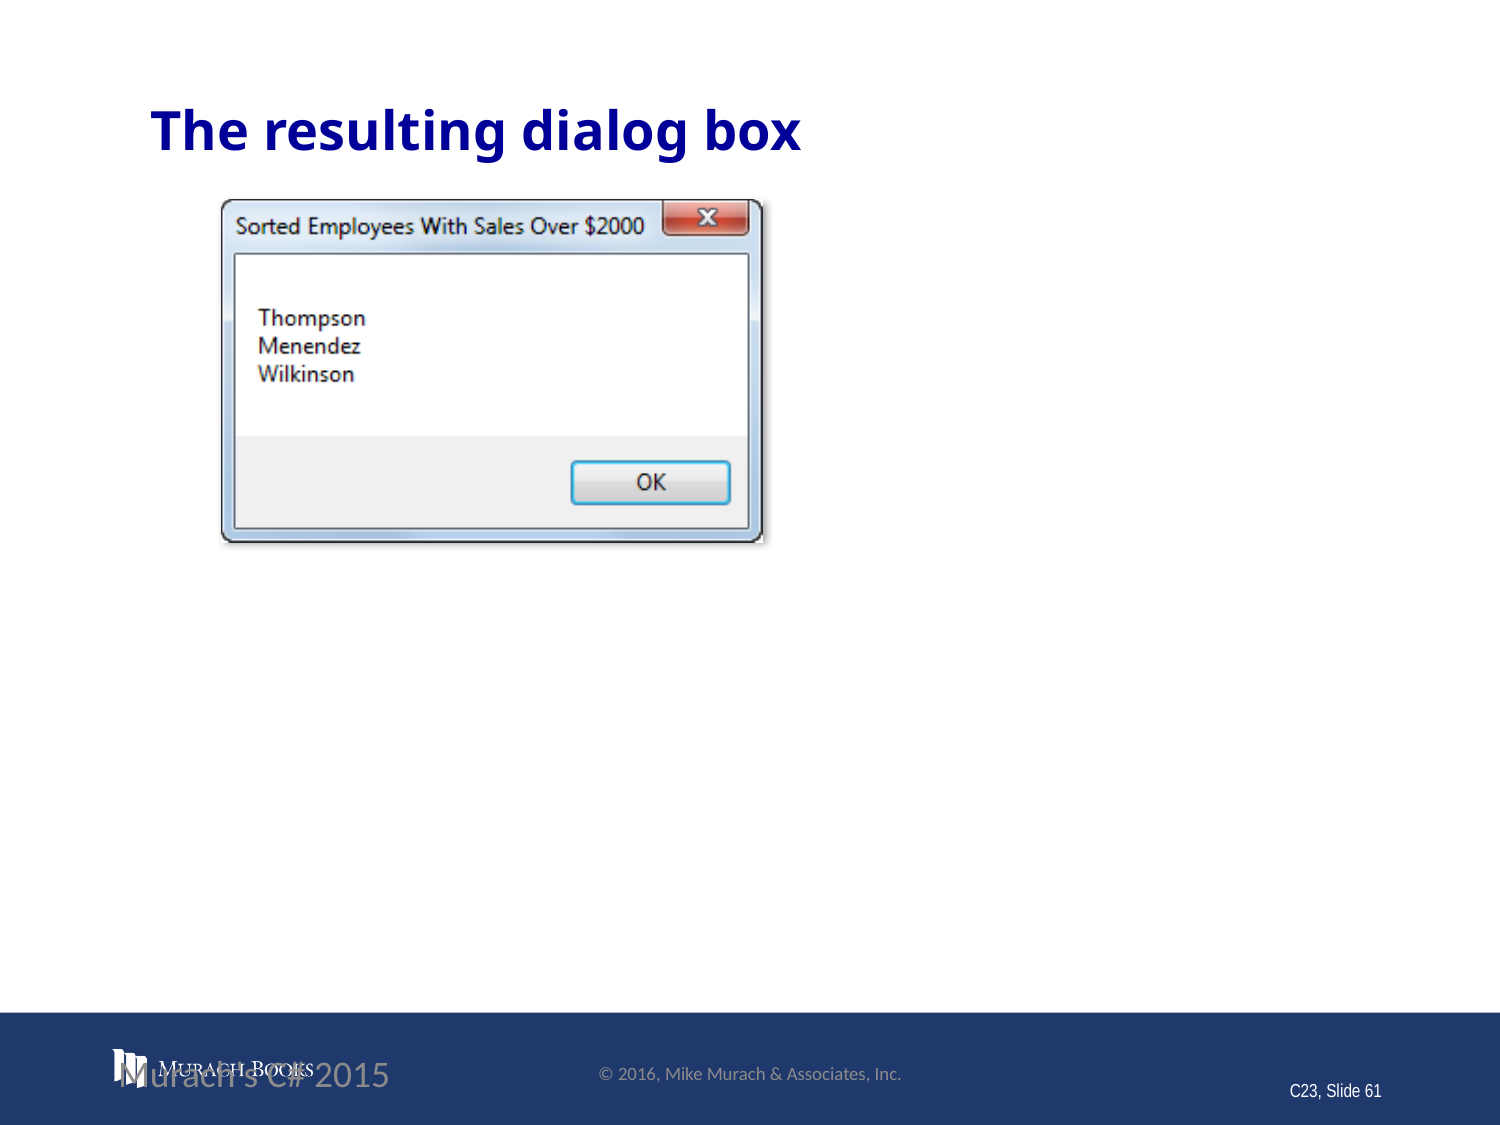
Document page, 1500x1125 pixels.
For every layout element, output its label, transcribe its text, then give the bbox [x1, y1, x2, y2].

slide_number C23, Slide 61 [1059, 1042, 1397, 1103]
title The resulting dialog box [150, 99, 1350, 166]
footer © 2016, Mike Murach & Associates, Inc. [496, 1042, 1004, 1103]
picture [221, 199, 763, 543]
slide_number Murach's C# 2015 [103, 1042, 441, 1103]
